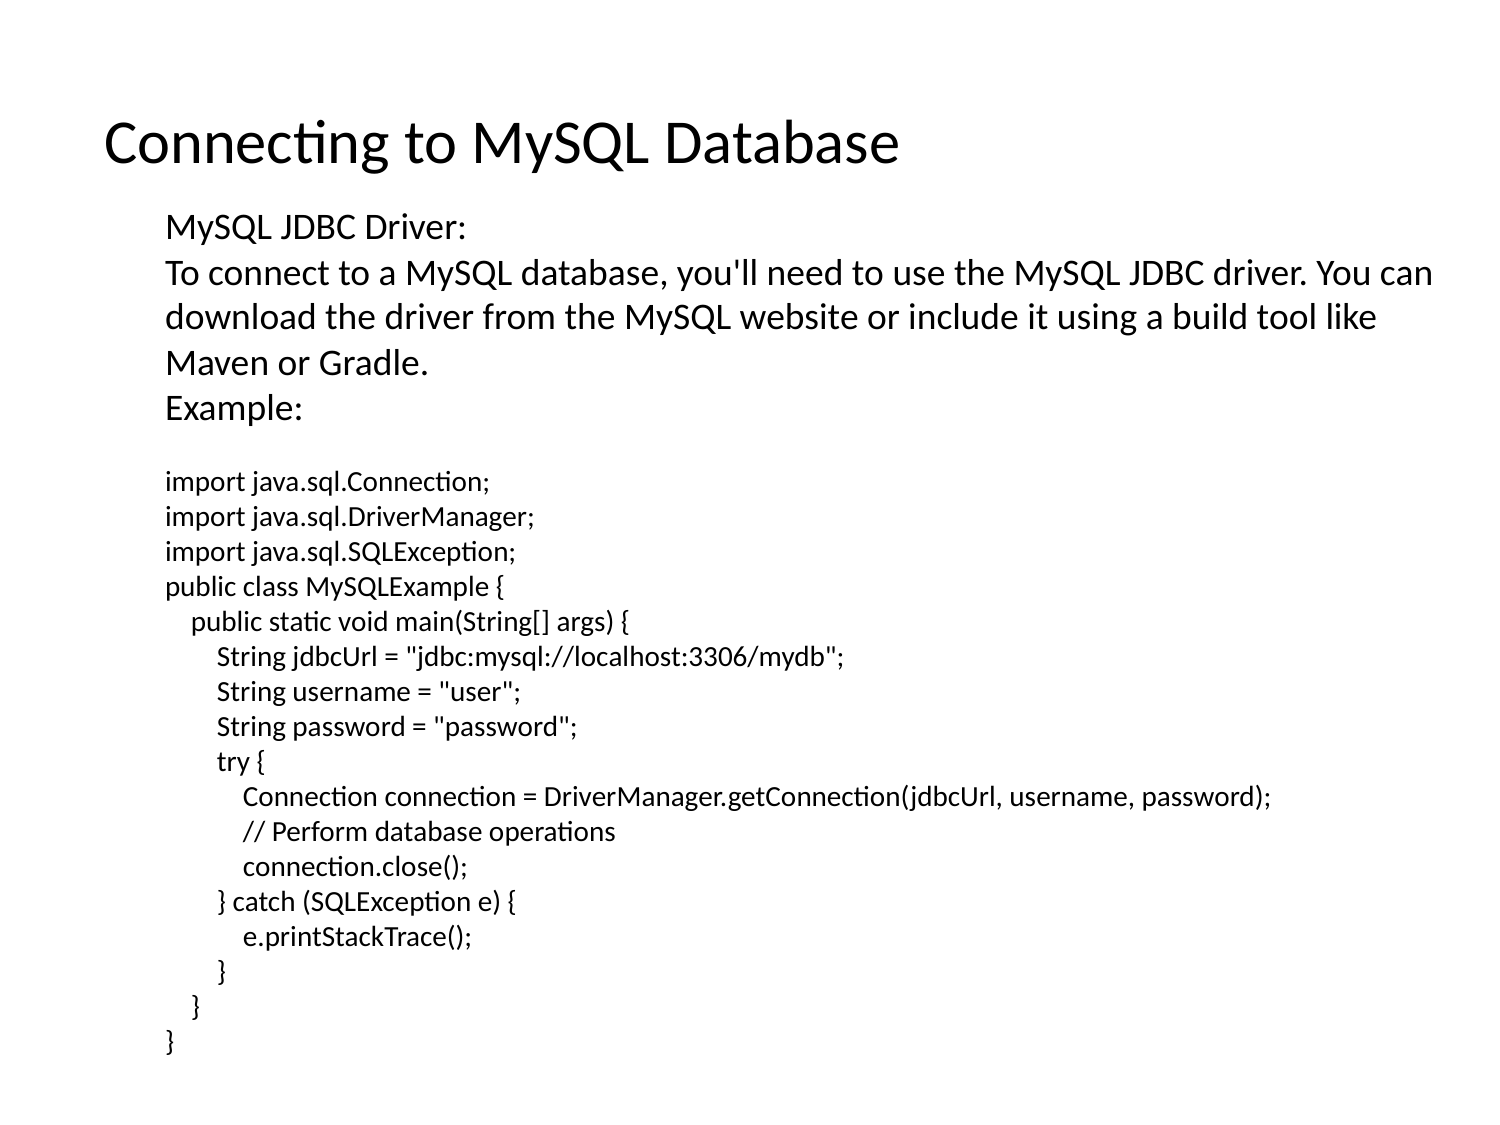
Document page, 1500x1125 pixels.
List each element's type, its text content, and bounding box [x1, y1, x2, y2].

text_box MySQL JDBC Driver: To connect to a MySQL database, you'll need to use the MySQL JDBC driver. You can download the driver from the MySQL website or include it using a build tool like Maven or Gradle. Example: import java.sql.Connection; import java.sql.DriverManager; import java.sql.SQLException; public class MySQLExample { public static void main(String[] args) { String jdbcUrl = "jdbc:mysql://localhost:3306/mydb"; String username = "user"; String password = "password"; try { Connection connection = DriverManager.getConnection(jdbcUrl, username, password); // Perform database operations connection.close(); } catch (SQLException e) { e.printStackTrace(); } } } [149, 149, 1500, 1125]
title Connecting to MySQL Database [75, 45, 1425, 233]
